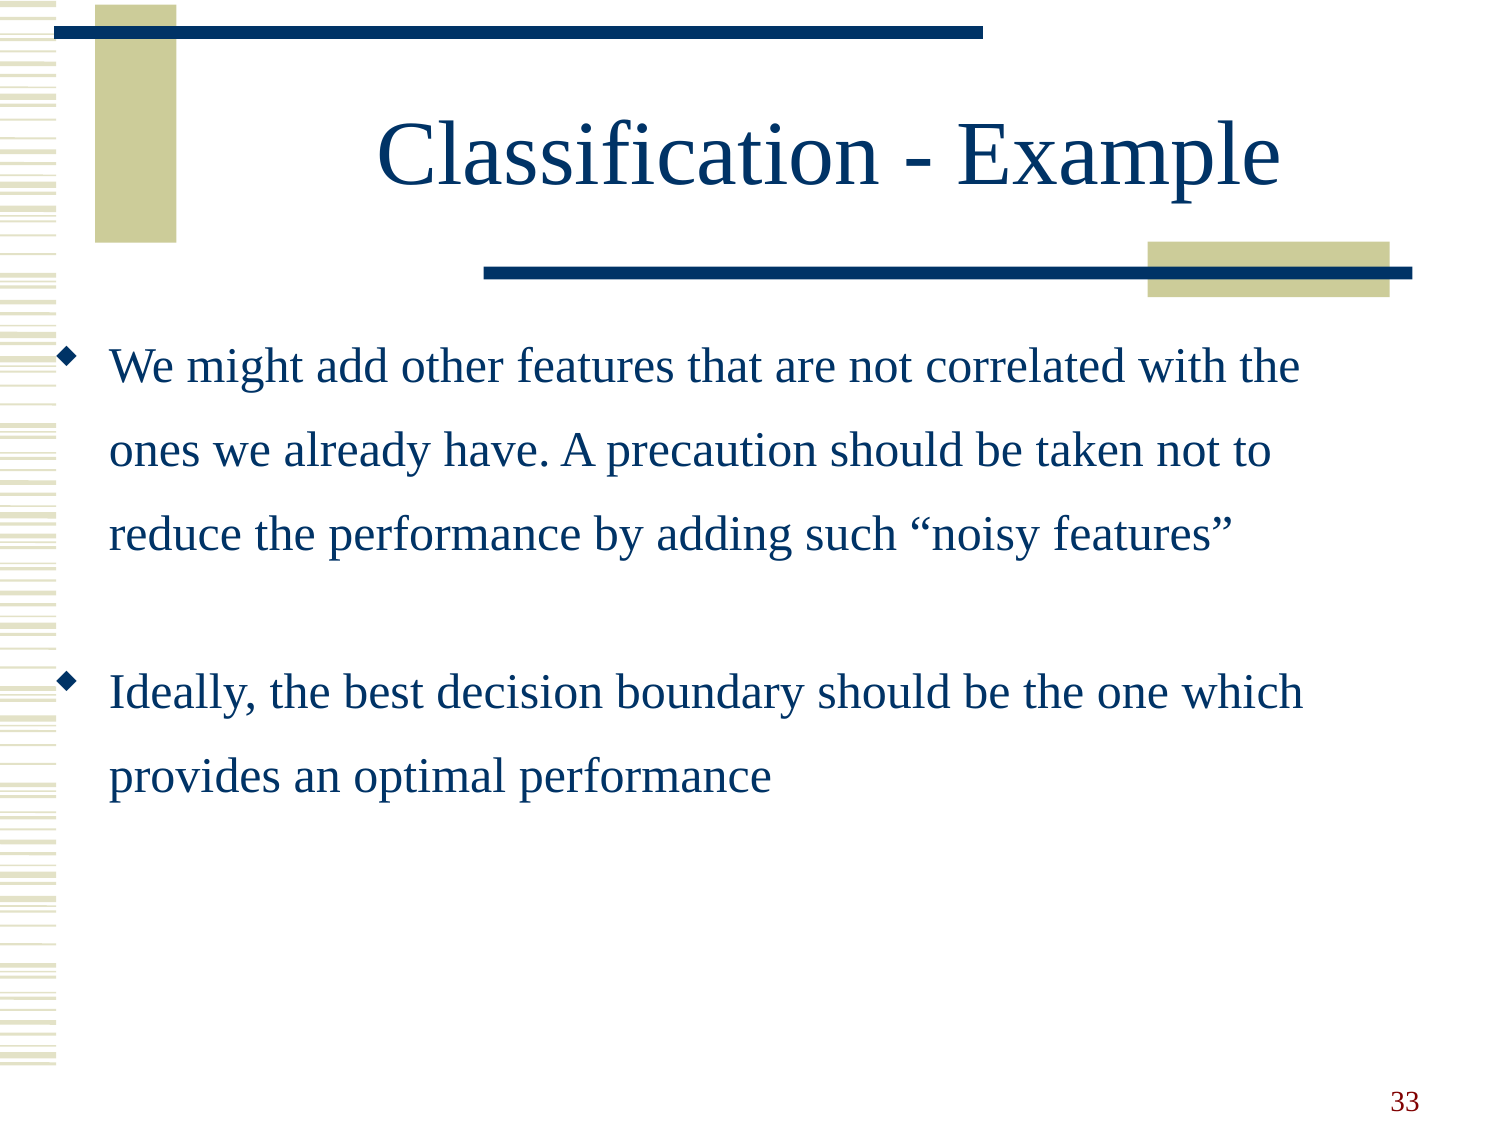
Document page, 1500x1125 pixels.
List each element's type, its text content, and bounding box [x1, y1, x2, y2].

text_box 33 [1074, 1049, 1435, 1125]
list We might add other features that are not correlated with the ones we already have. A precaution should be taken not to reduce the performance by adding such “noisy features” Ideally, the best decision boundary should be the one which provides an optimal performance [37, 300, 1413, 901]
title Classification - Example [224, 62, 1436, 251]
